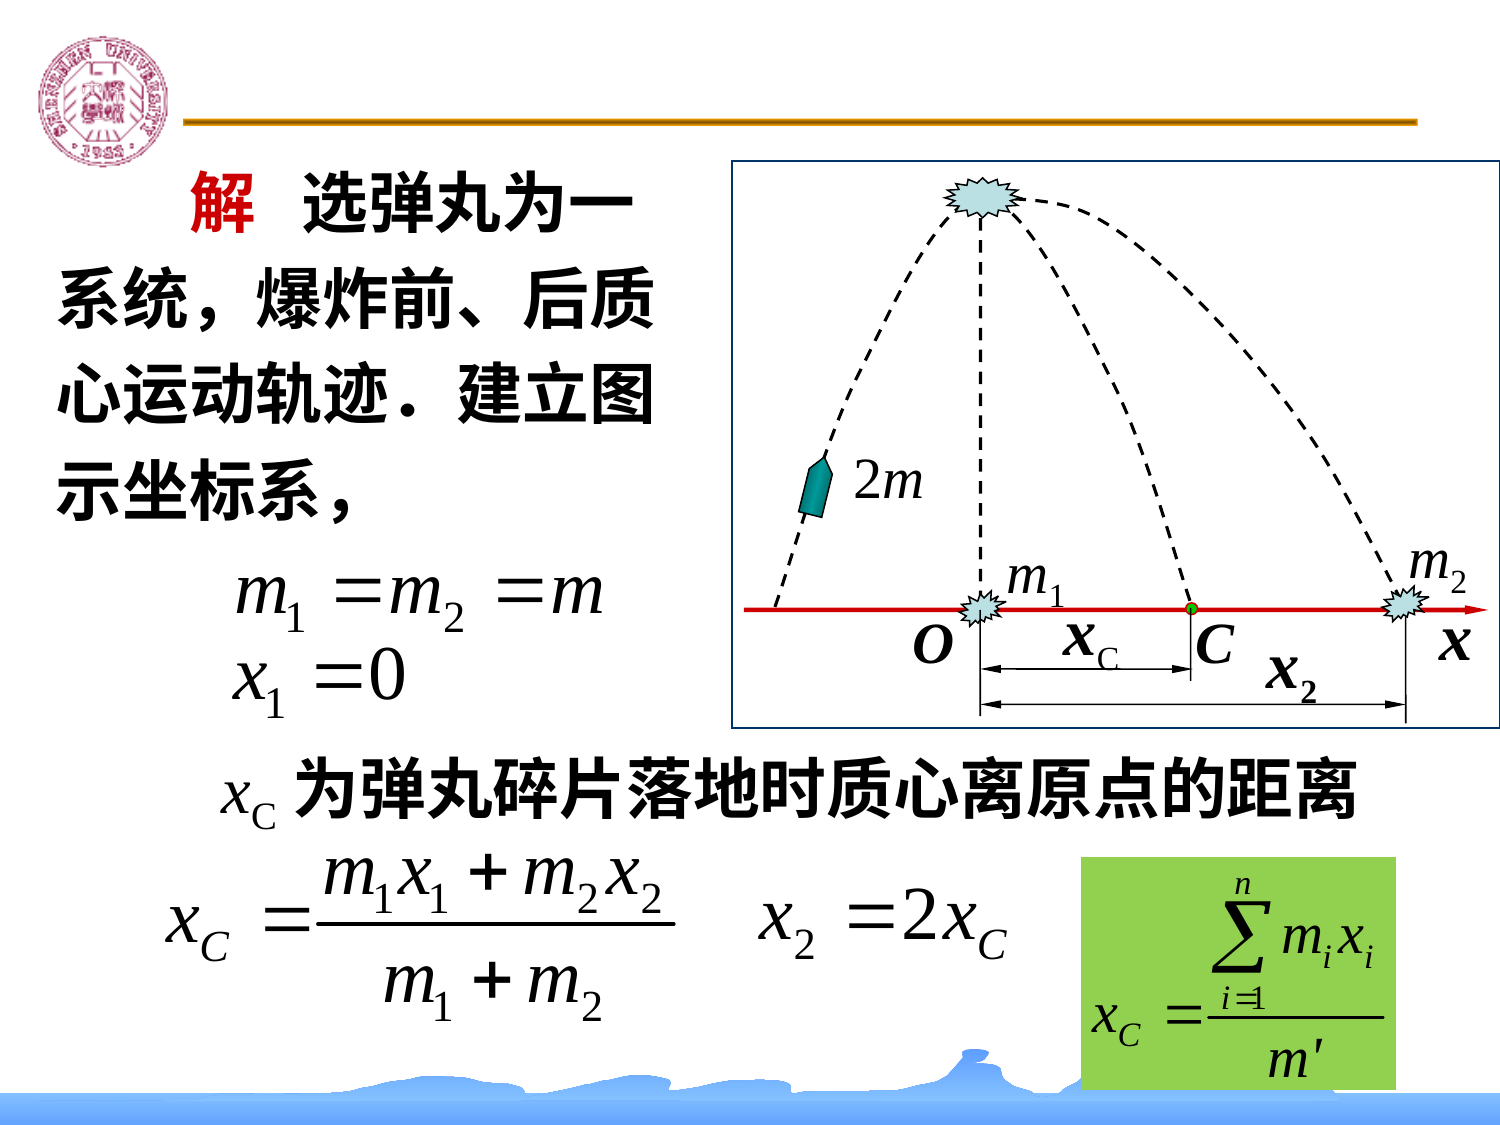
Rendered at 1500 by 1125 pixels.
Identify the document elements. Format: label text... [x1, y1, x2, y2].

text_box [743, 863, 1025, 979]
text_box xC为弹丸碎片落地时质心离原点的距离 [206, 739, 1447, 845]
text_box [732, 160, 1500, 728]
picture [23, 23, 188, 176]
text_box x [1424, 586, 1500, 682]
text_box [1080, 856, 1397, 1091]
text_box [222, 536, 618, 646]
text_box 解 选弹丸为一系统，爆炸前、后质心运动轨迹．建立图示坐标系， [41, 137, 709, 536]
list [151, 822, 690, 1038]
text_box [218, 650, 420, 732]
